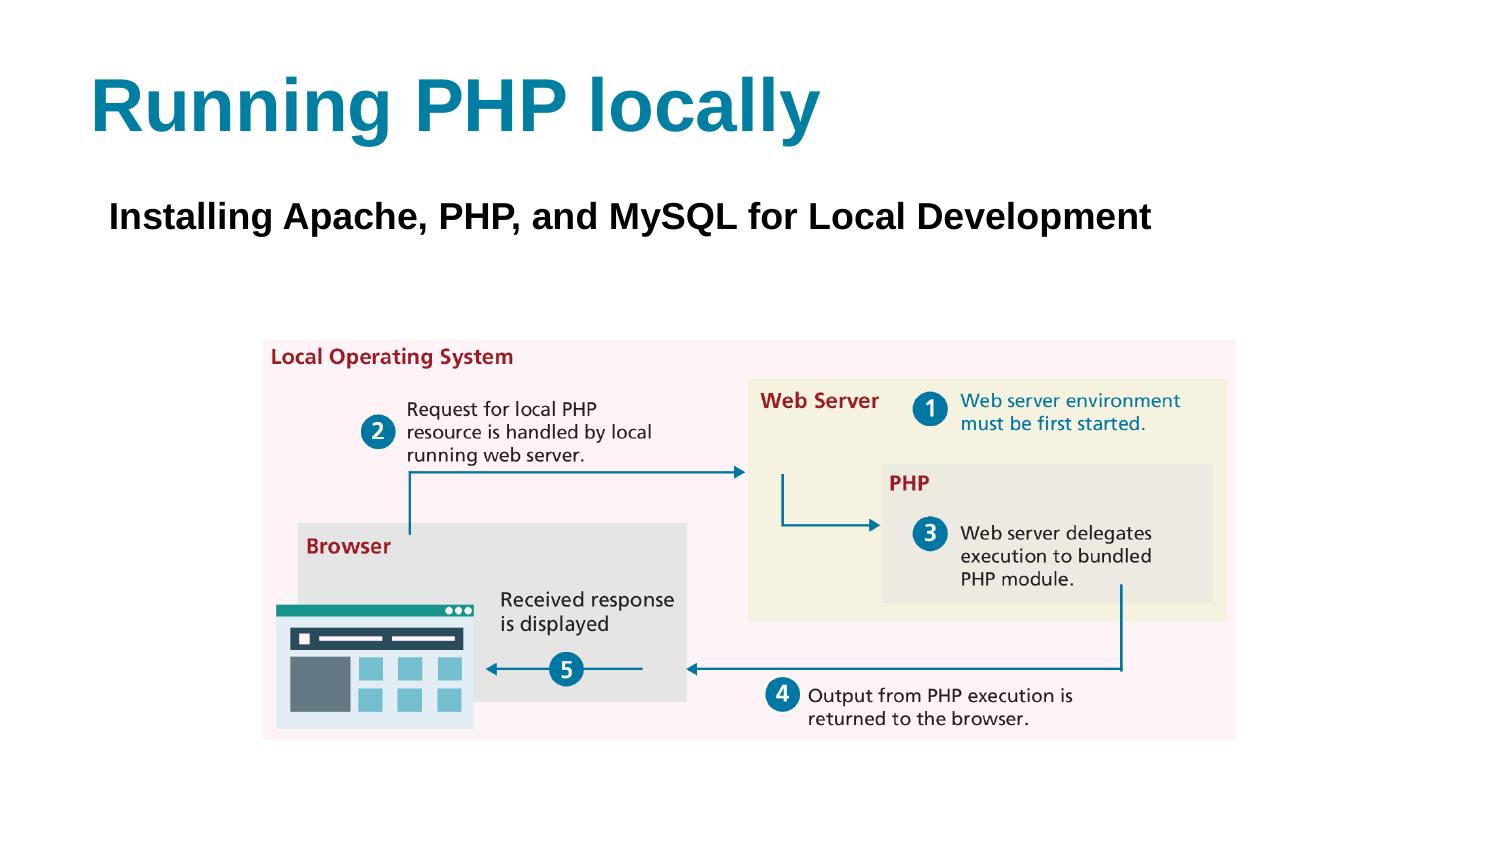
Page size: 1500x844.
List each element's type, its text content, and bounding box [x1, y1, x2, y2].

picture [263, 338, 1237, 740]
title Running PHP locally [75, 26, 1425, 162]
list Installing Apache, PHP, and MySQL for Local Development [75, 177, 1425, 313]
